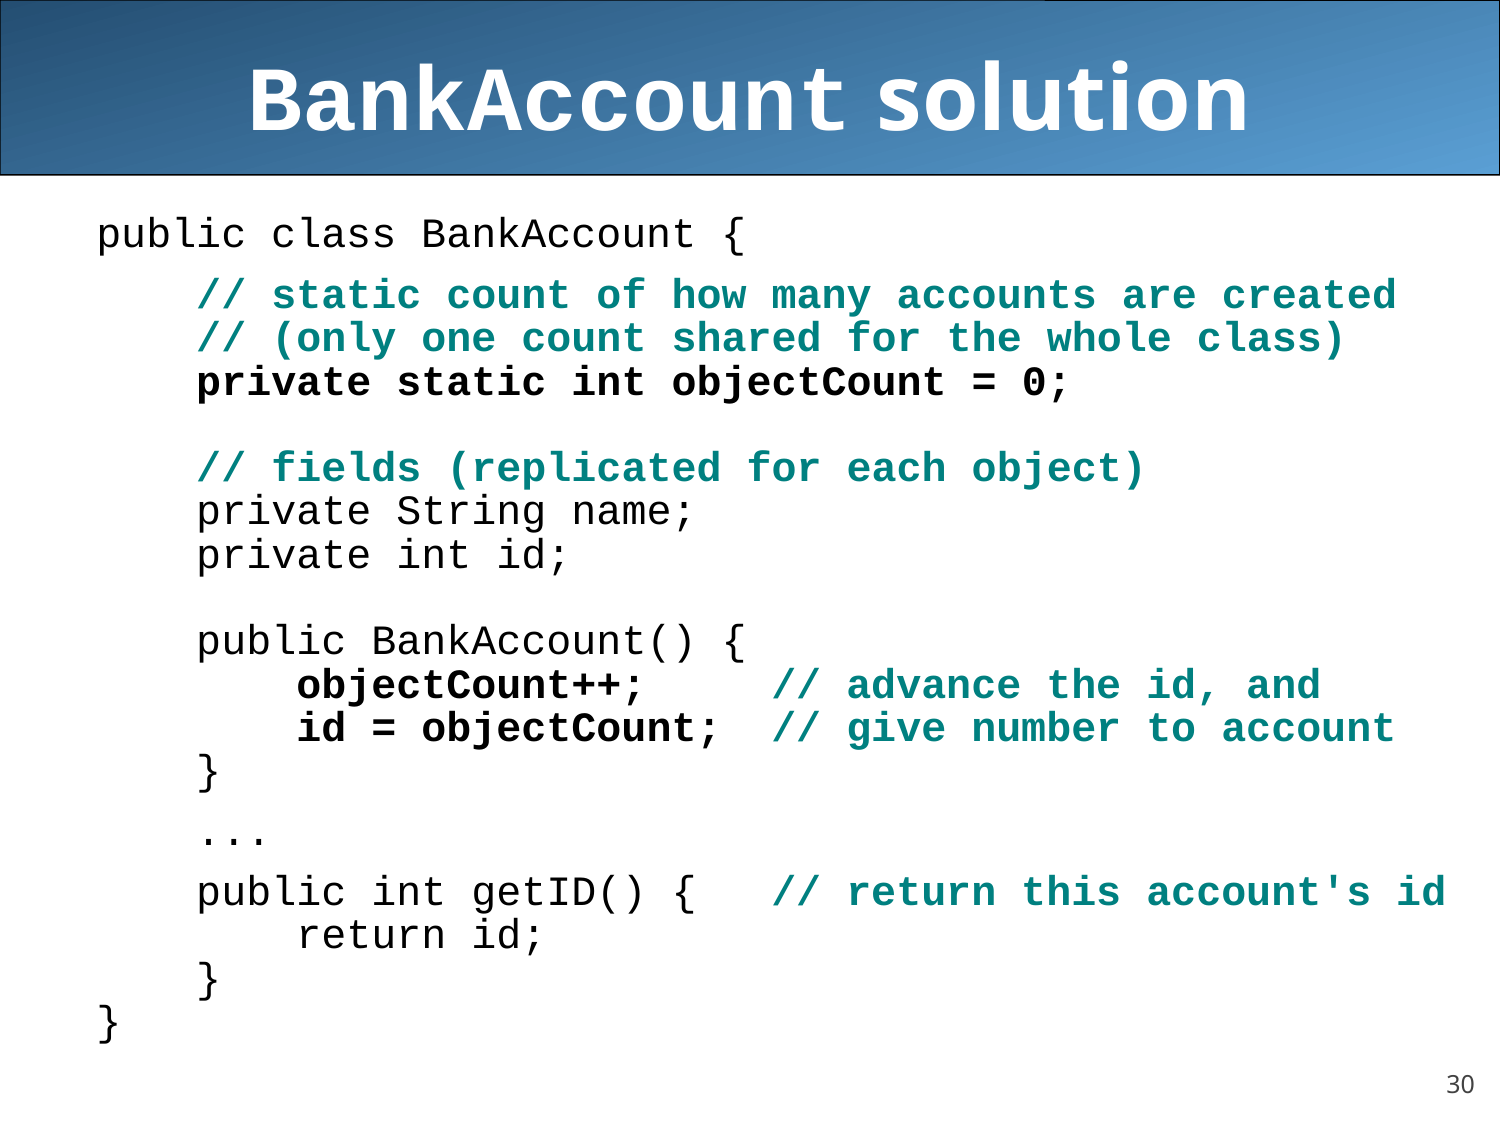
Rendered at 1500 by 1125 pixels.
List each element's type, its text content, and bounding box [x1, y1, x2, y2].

list public class BankAccount { // static count of how many accounts are created // (only one count shared for the whole class) private static int objectCount = 0; // fields (replicated for each object) private String name; private int id; public BankAccount() { objectCount++; // advance the id, and id = objectCount; // give number to account } ... public int getID() { // return this account's id return id; } } [24, 212, 1500, 1063]
title BankAccount solution [75, 0, 1425, 188]
